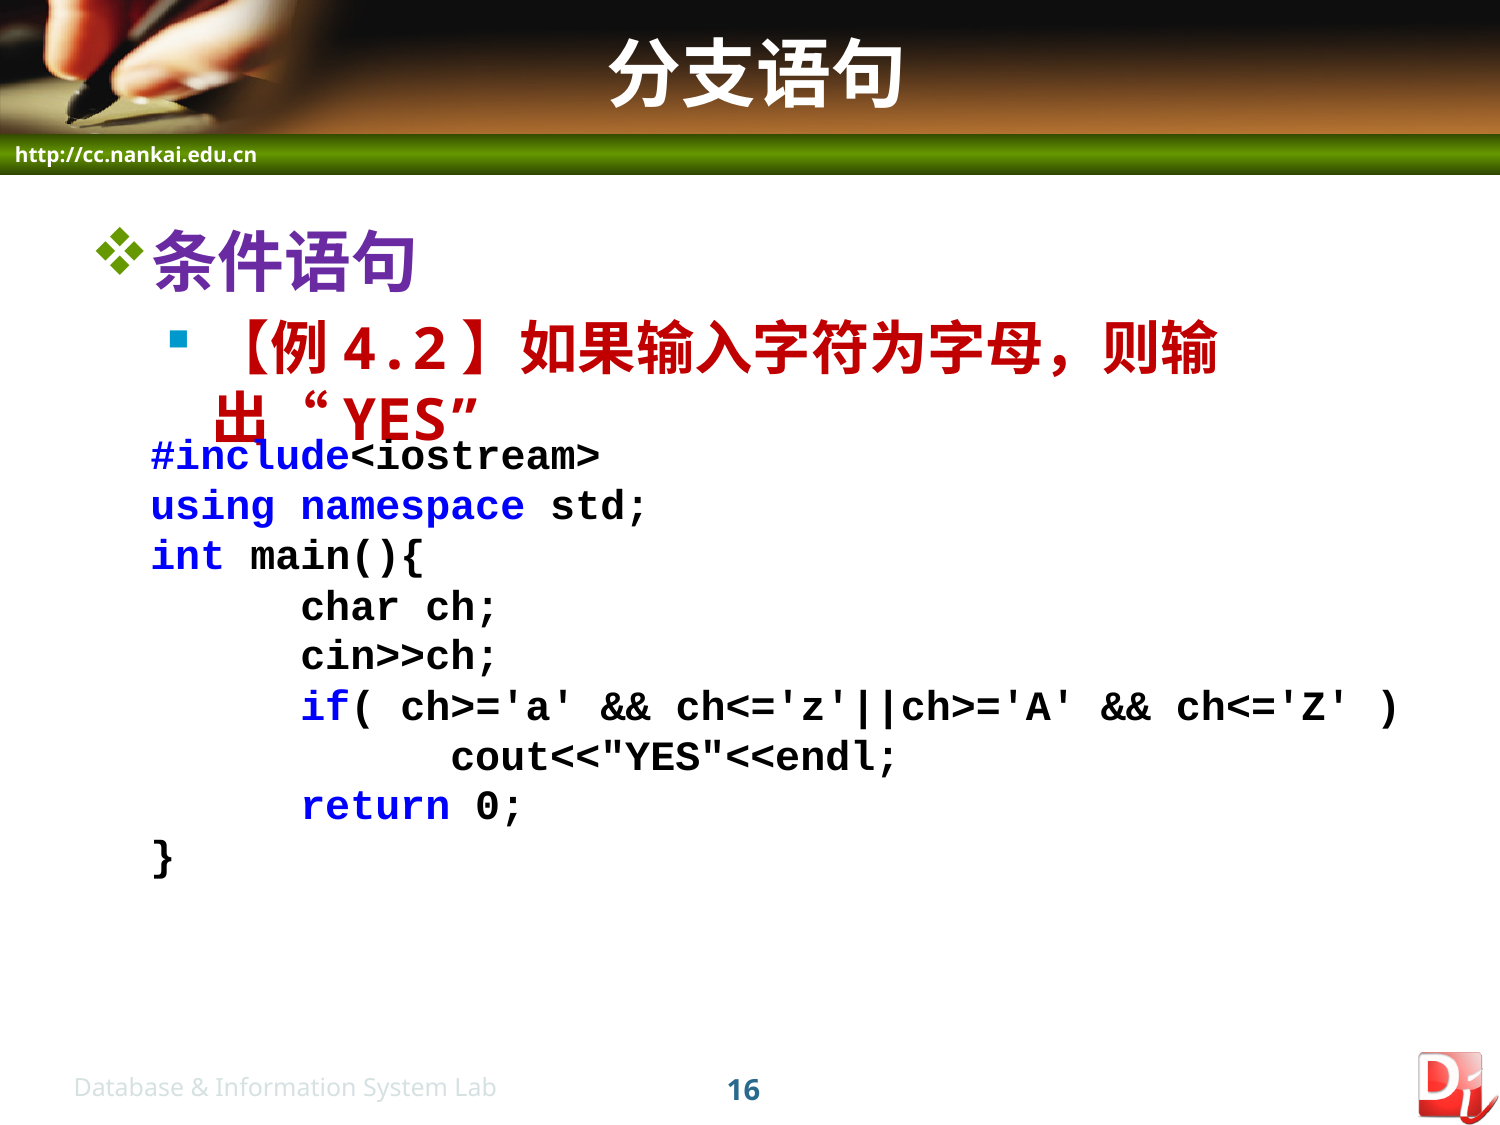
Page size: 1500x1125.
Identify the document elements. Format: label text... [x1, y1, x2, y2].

slide_number 16 [607, 1063, 880, 1112]
text_box #include<iostream> using namespace std; int main(){ char ch; cin>>ch; if( ch>='a' && ch<='z'||ch>='A' && ch<='Z' ) cout<<"YES"<<endl; return 0; } [135, 420, 1447, 886]
picture [0, 0, 1500, 134]
list 条件语句 【例4.2】如果输入字符为字母，则输出“YES” [74, 212, 1413, 1038]
picture [1417, 1052, 1500, 1125]
footer Database & Information System Lab [58, 1064, 598, 1114]
title 分支语句 [74, 24, 1438, 118]
